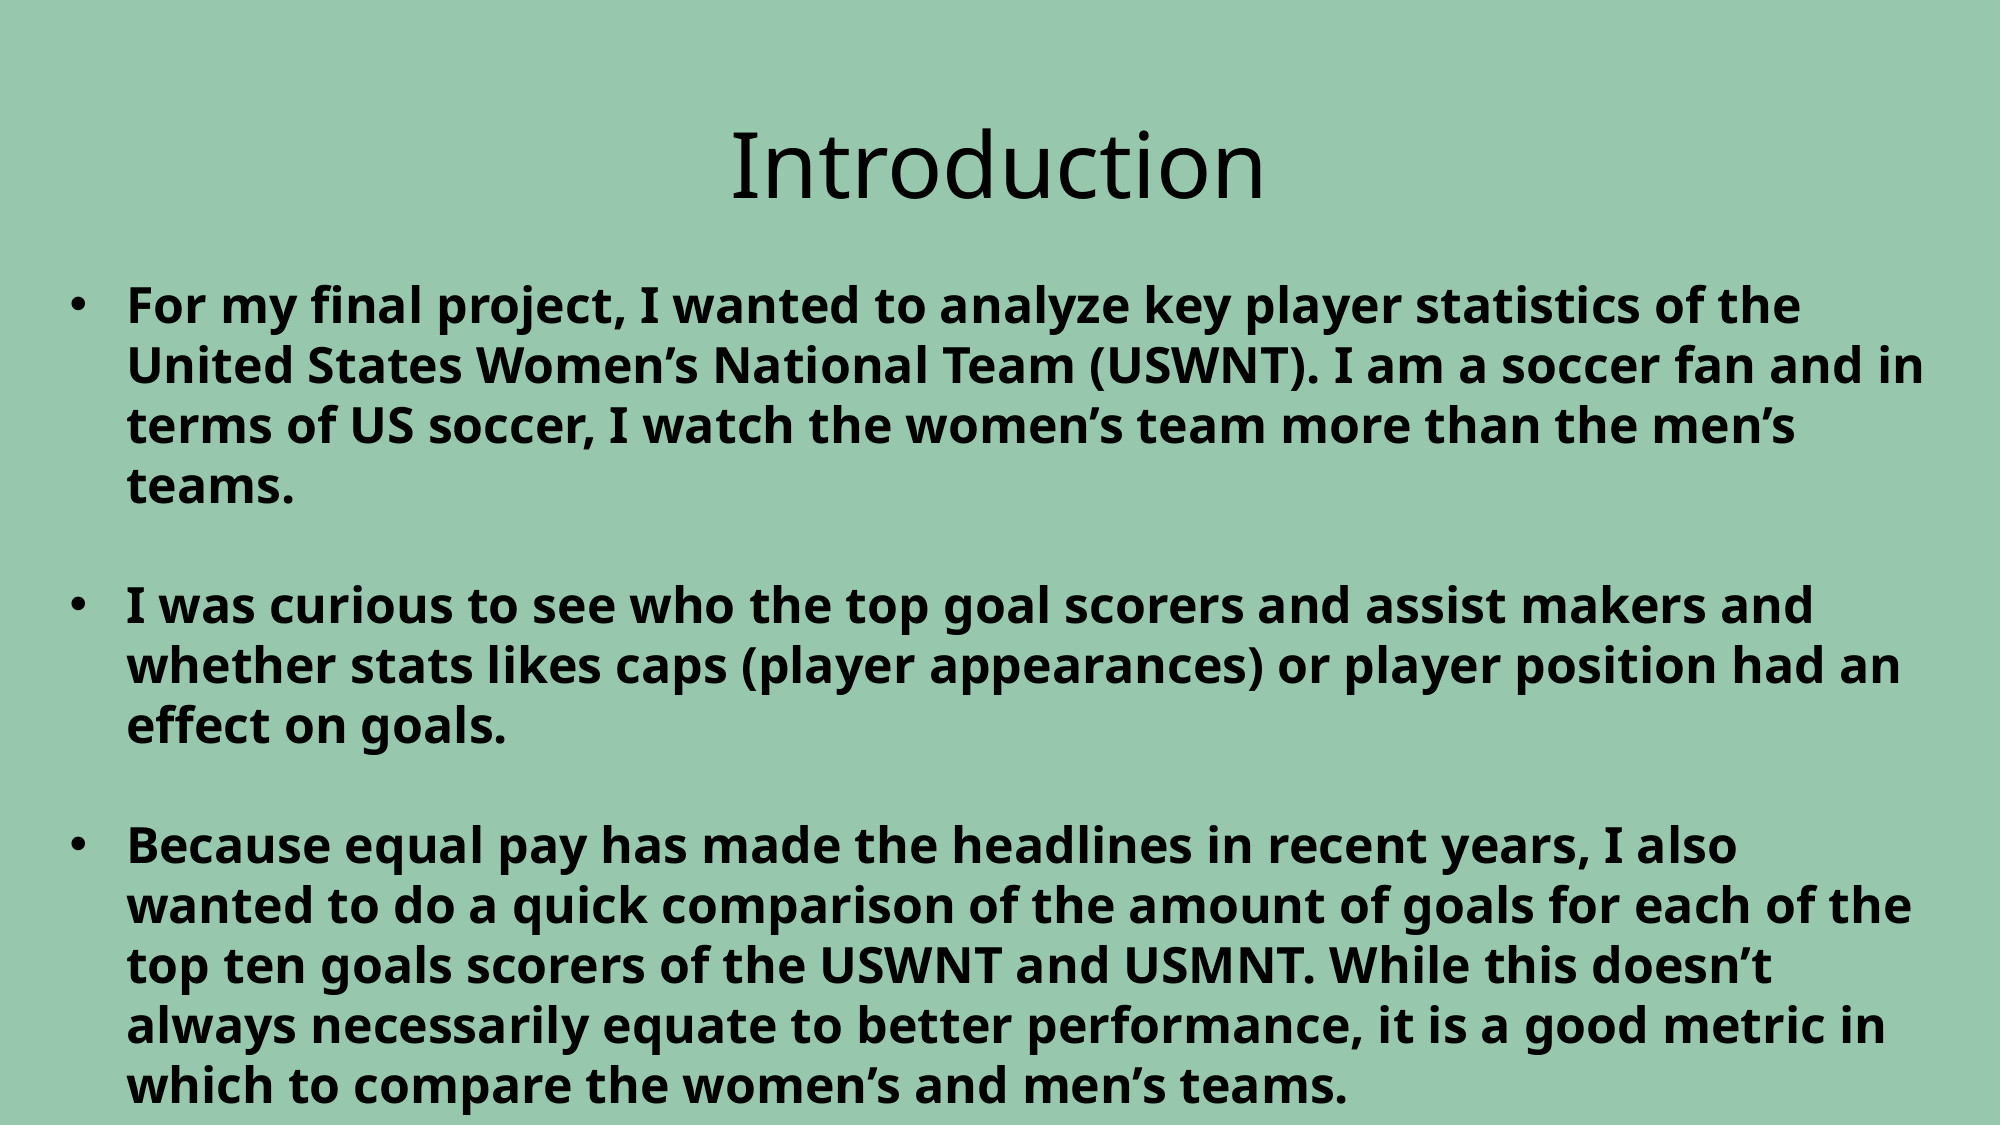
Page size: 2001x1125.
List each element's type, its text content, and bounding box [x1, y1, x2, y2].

title Introduction [137, 59, 1863, 266]
text_box For my final project, I wanted to analyze key player statistics of the United States Women’s National Team (USWNT). I am a soccer fan and in terms of US soccer, I watch the women’s team more than the men’s teams. I was curious to see who the top goal scorers and assist makers and whether stats likes caps (player appearances) or player position had an effect on goals. Because equal pay has made the headlines in recent years, I also wanted to do a quick comparison of the amount of goals for each of the top ten goals scorers of the USWNT and USMNT. While this doesn’t always necessarily equate to better performance, it is a good metric in which to compare the women’s and men’s teams. [54, 266, 1949, 1121]
